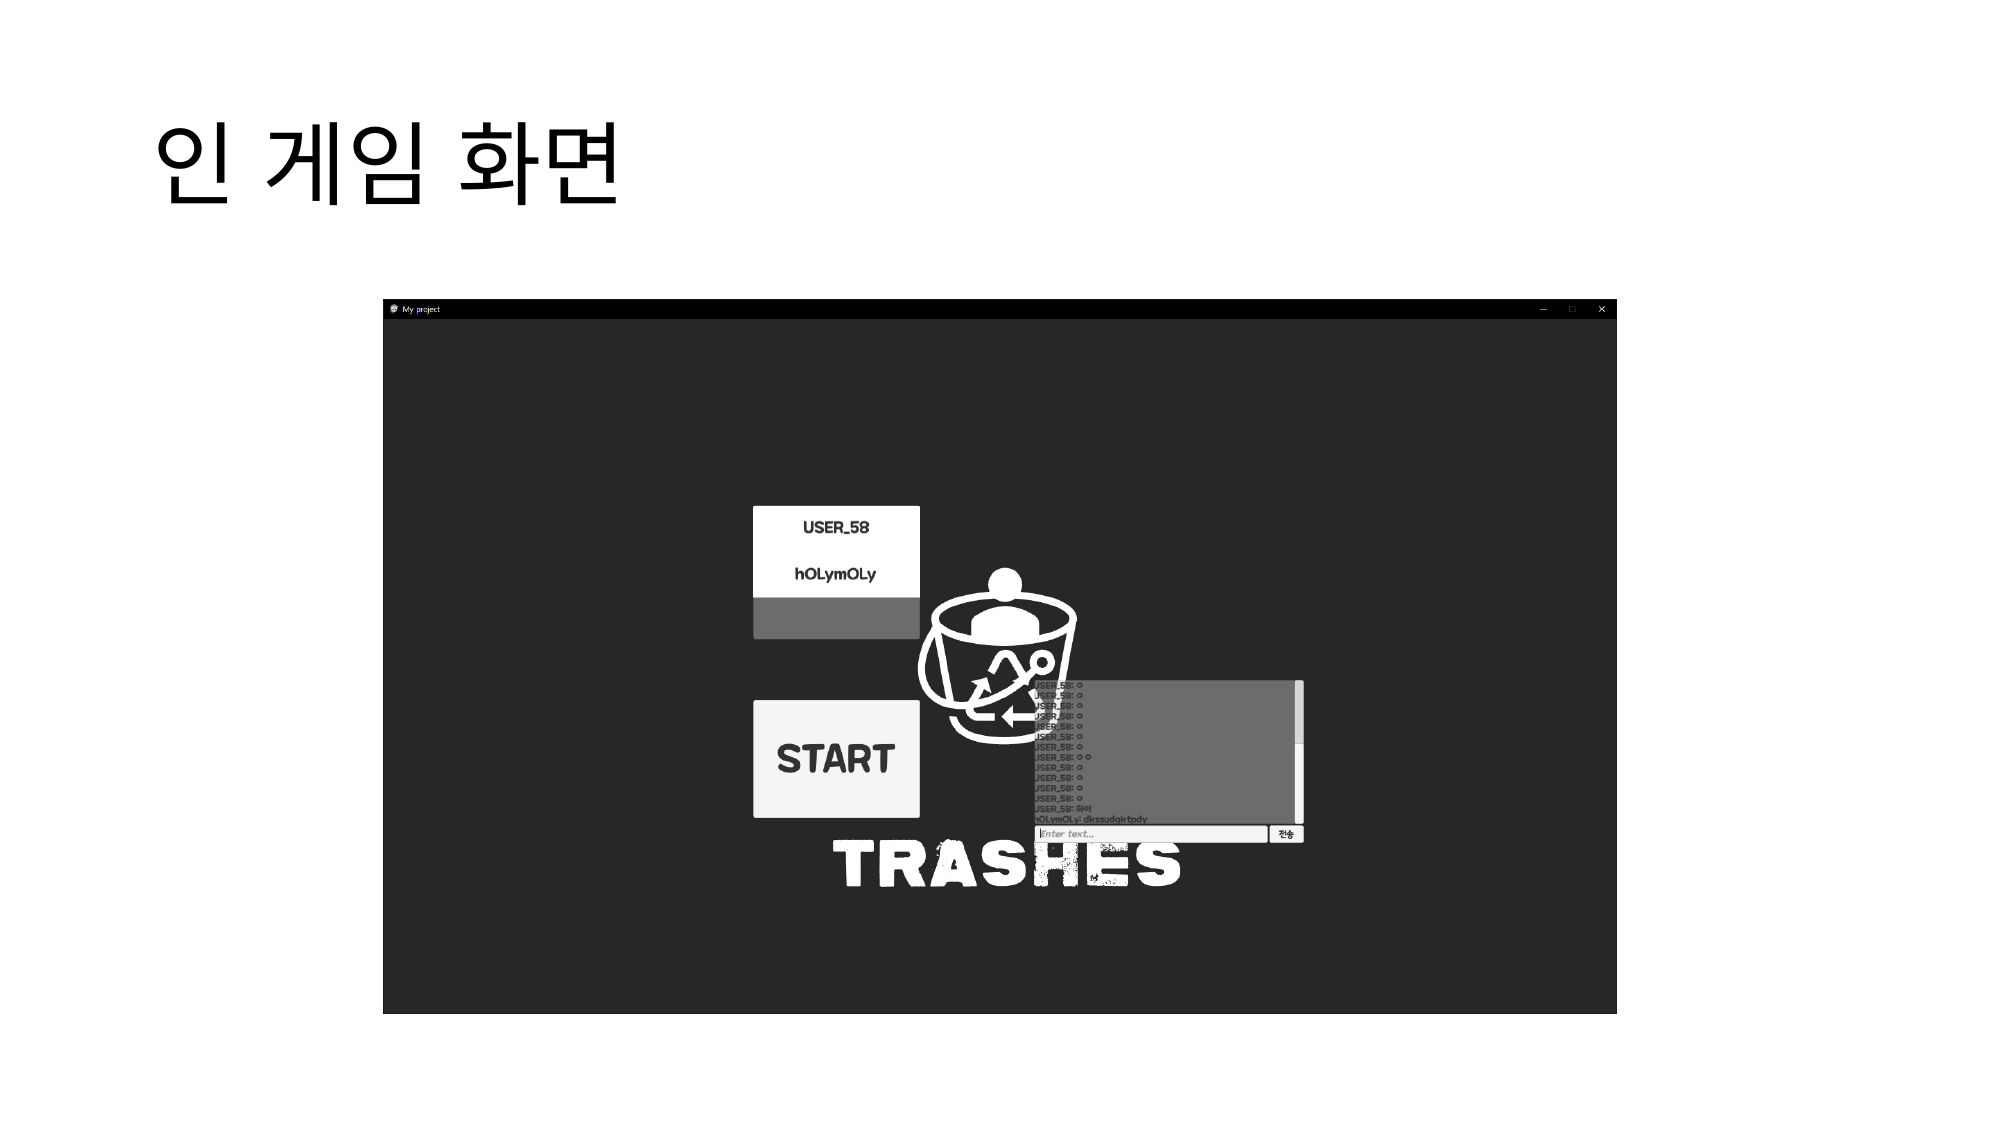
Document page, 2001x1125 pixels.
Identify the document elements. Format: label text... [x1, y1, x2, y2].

title 인 게임 화면 [137, 59, 1863, 278]
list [383, 299, 1617, 1014]
